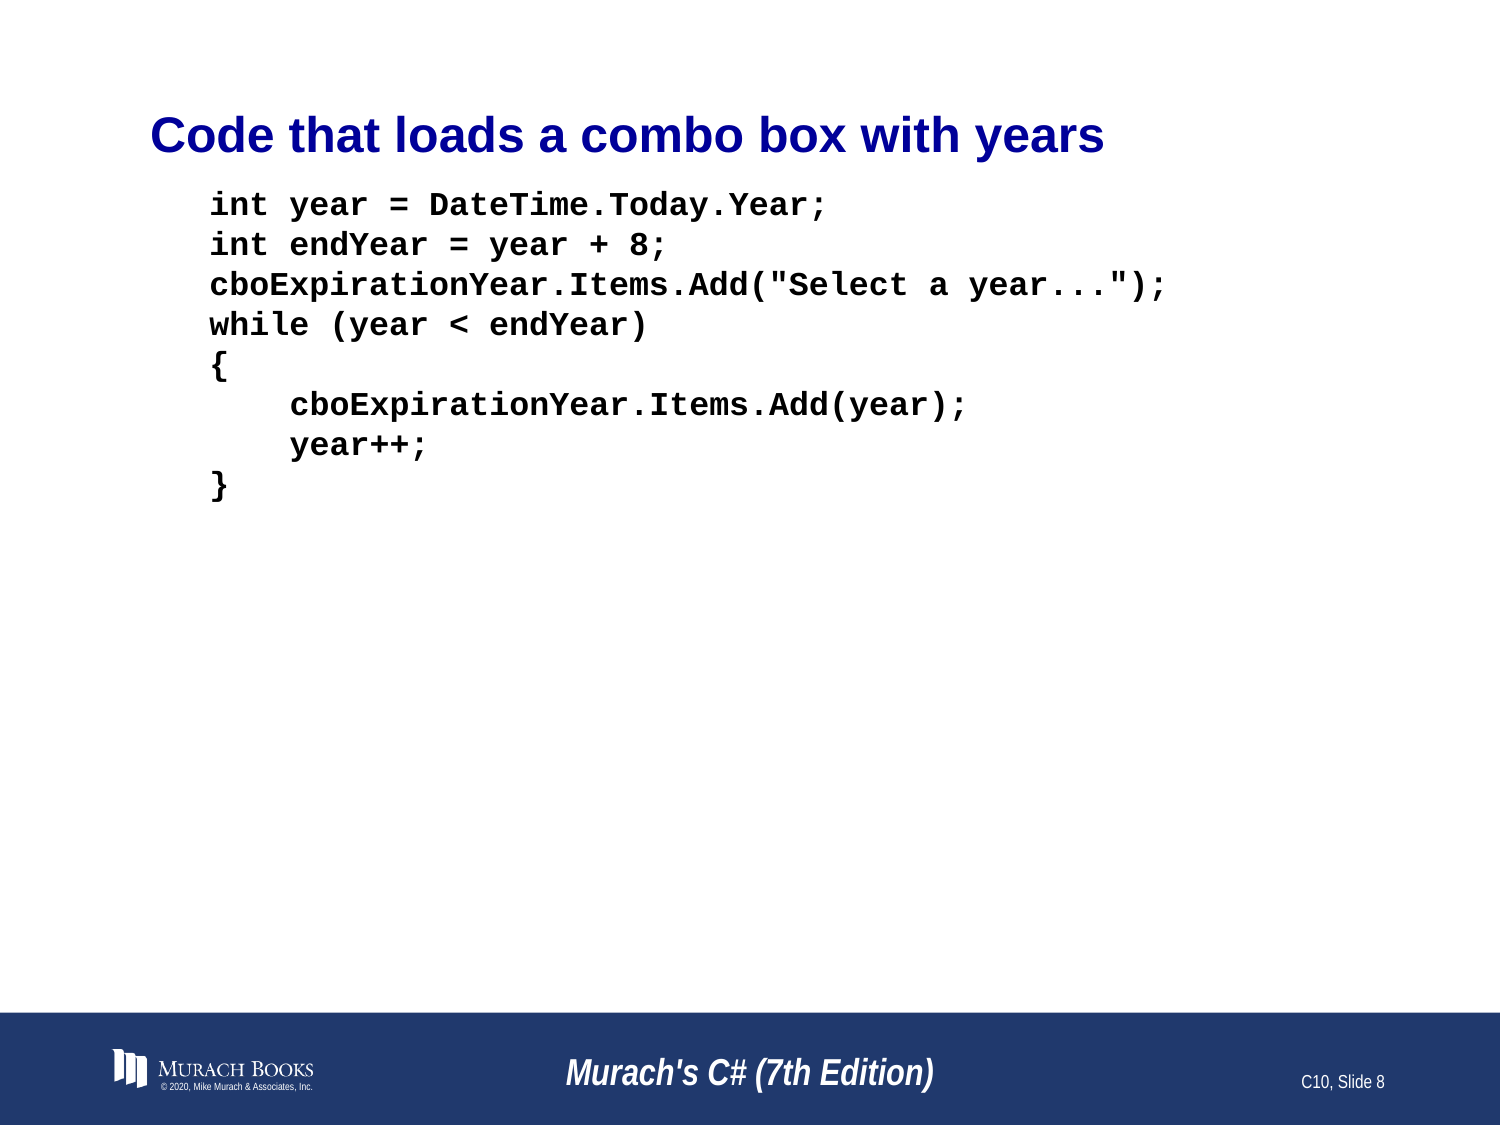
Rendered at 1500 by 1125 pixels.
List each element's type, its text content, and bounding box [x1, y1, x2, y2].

footer © 2020, Mike Murach & Associates, Inc. [12, 1025, 463, 1100]
slide_number C10, Slide 8 [1087, 1025, 1400, 1100]
slide_number Murach's C# (7th Edition) [463, 1025, 1050, 1100]
title Code that loads a combo box with years [150, 102, 1350, 164]
list int year = DateTime.Today.Year; int endYear = year + 8; cboExpirationYear.Items.Add("Select a year..."); while (year < endYear) { cboExpirationYear.Items.Add(year); year++; } [137, 174, 1350, 975]
